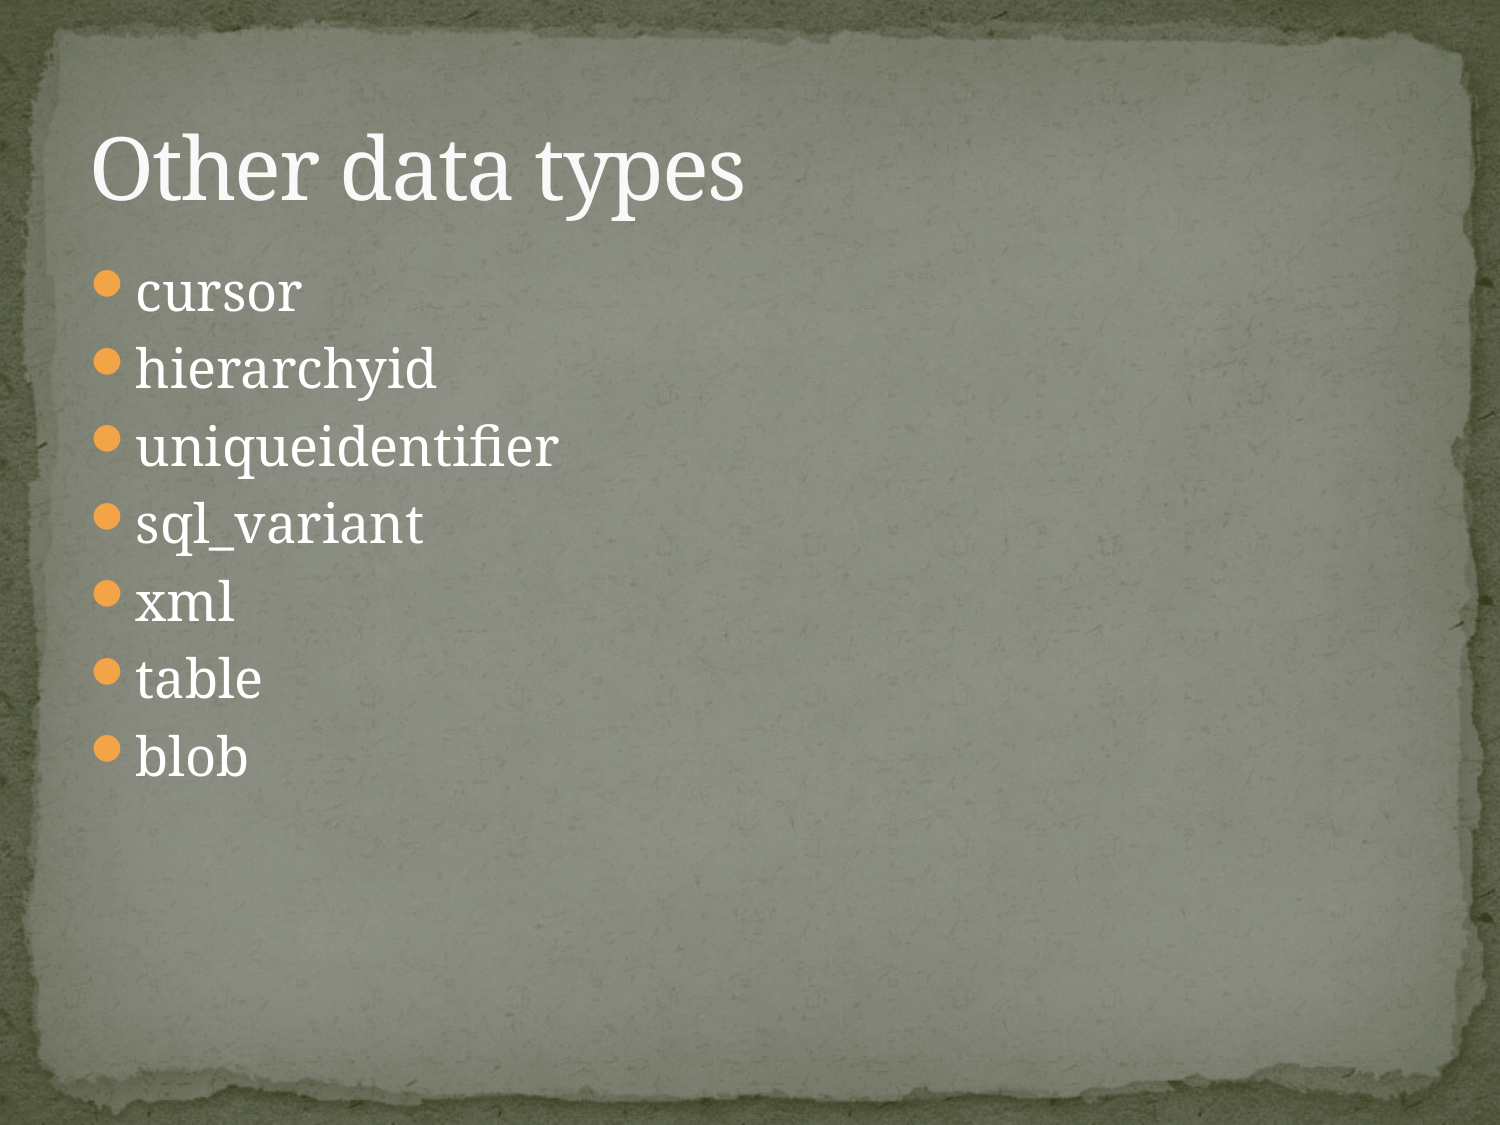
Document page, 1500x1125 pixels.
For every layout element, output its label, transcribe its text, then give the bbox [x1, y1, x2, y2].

list cursor hierarchyid uniqueidentifier sql_variant xml table blob [75, 249, 1425, 1000]
title Other data types [74, 24, 1425, 225]
